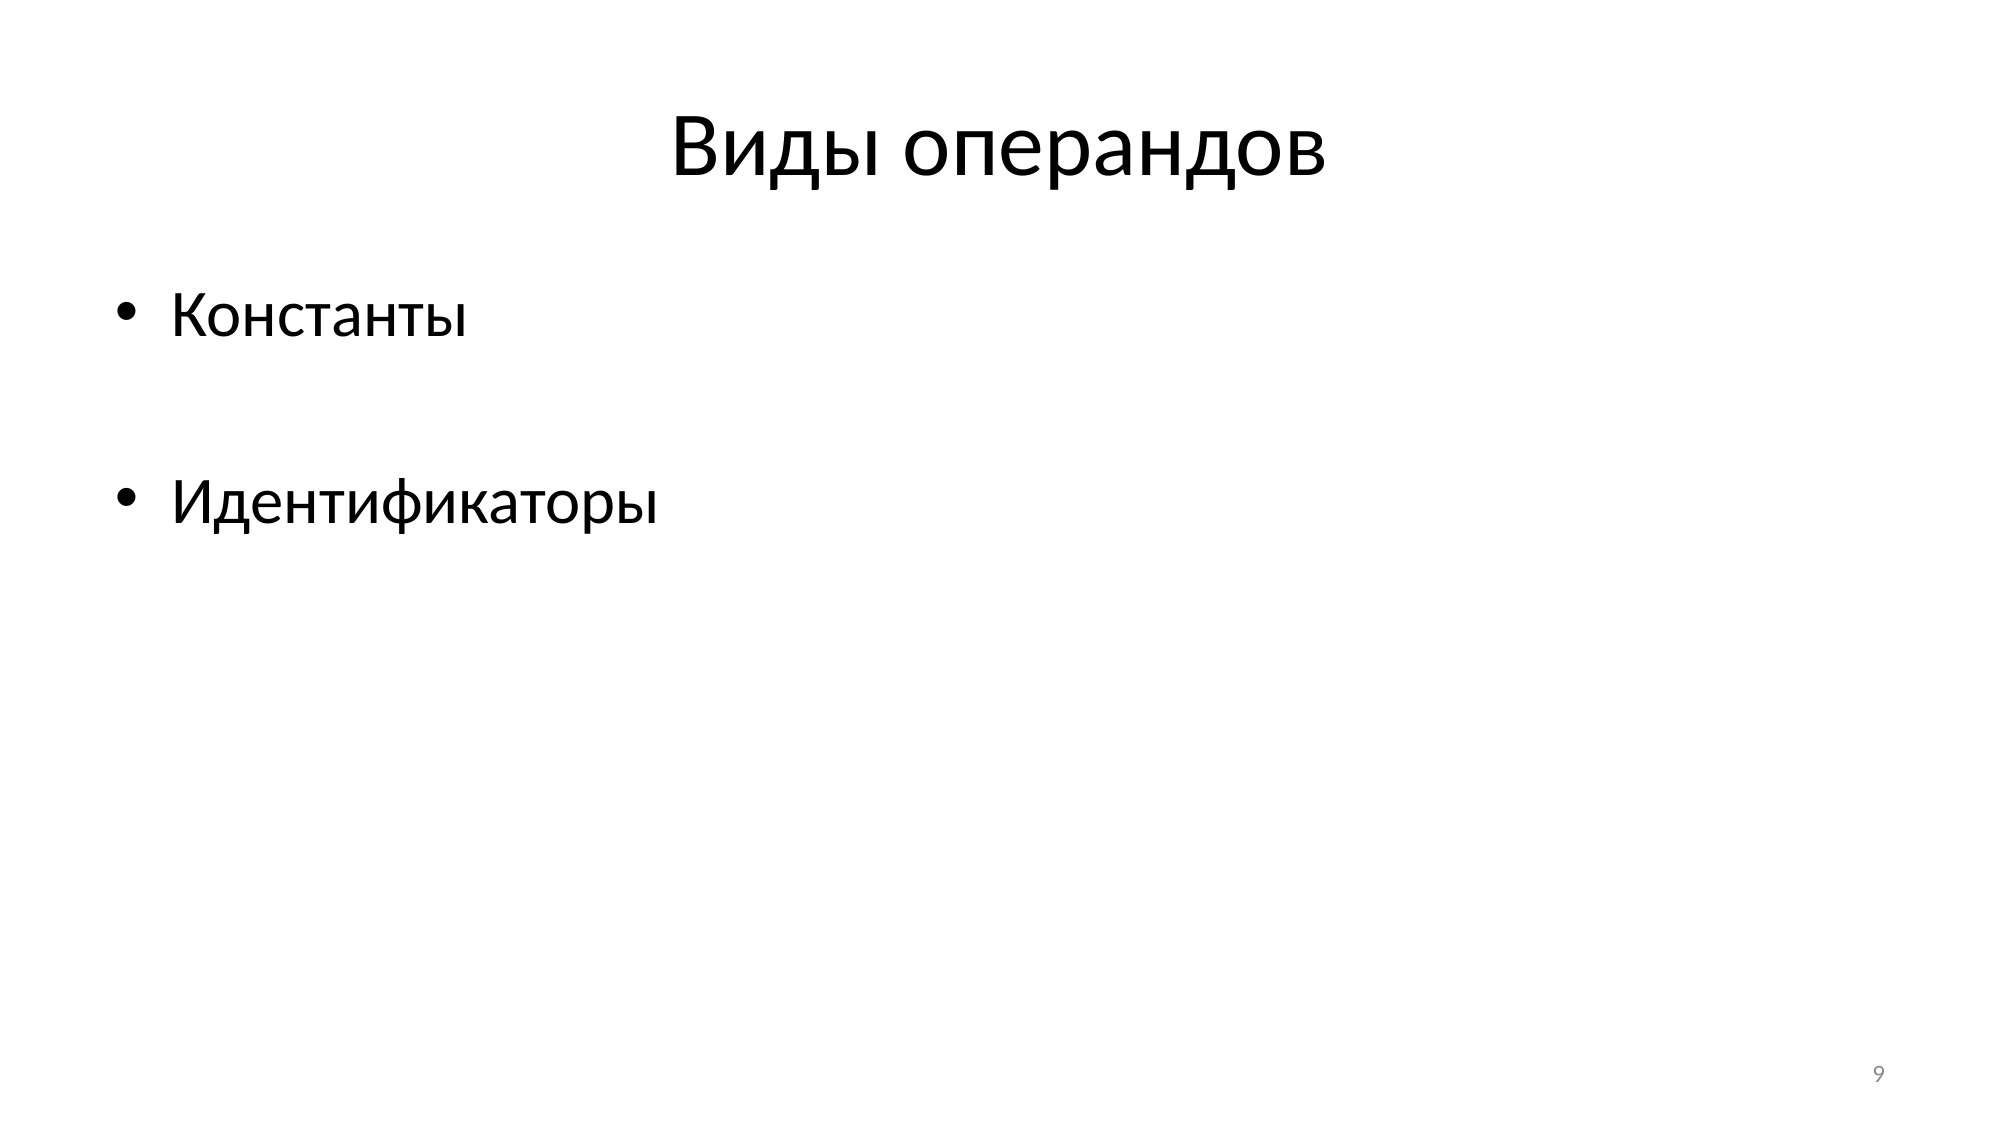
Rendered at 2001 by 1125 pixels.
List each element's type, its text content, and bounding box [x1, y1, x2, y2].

list Константы Идентификаторы Любые выражения, заключенные в скобки [99, 262, 1900, 1005]
slide_number 9 [1433, 1042, 1900, 1103]
title Виды операндов [99, 45, 1900, 233]
